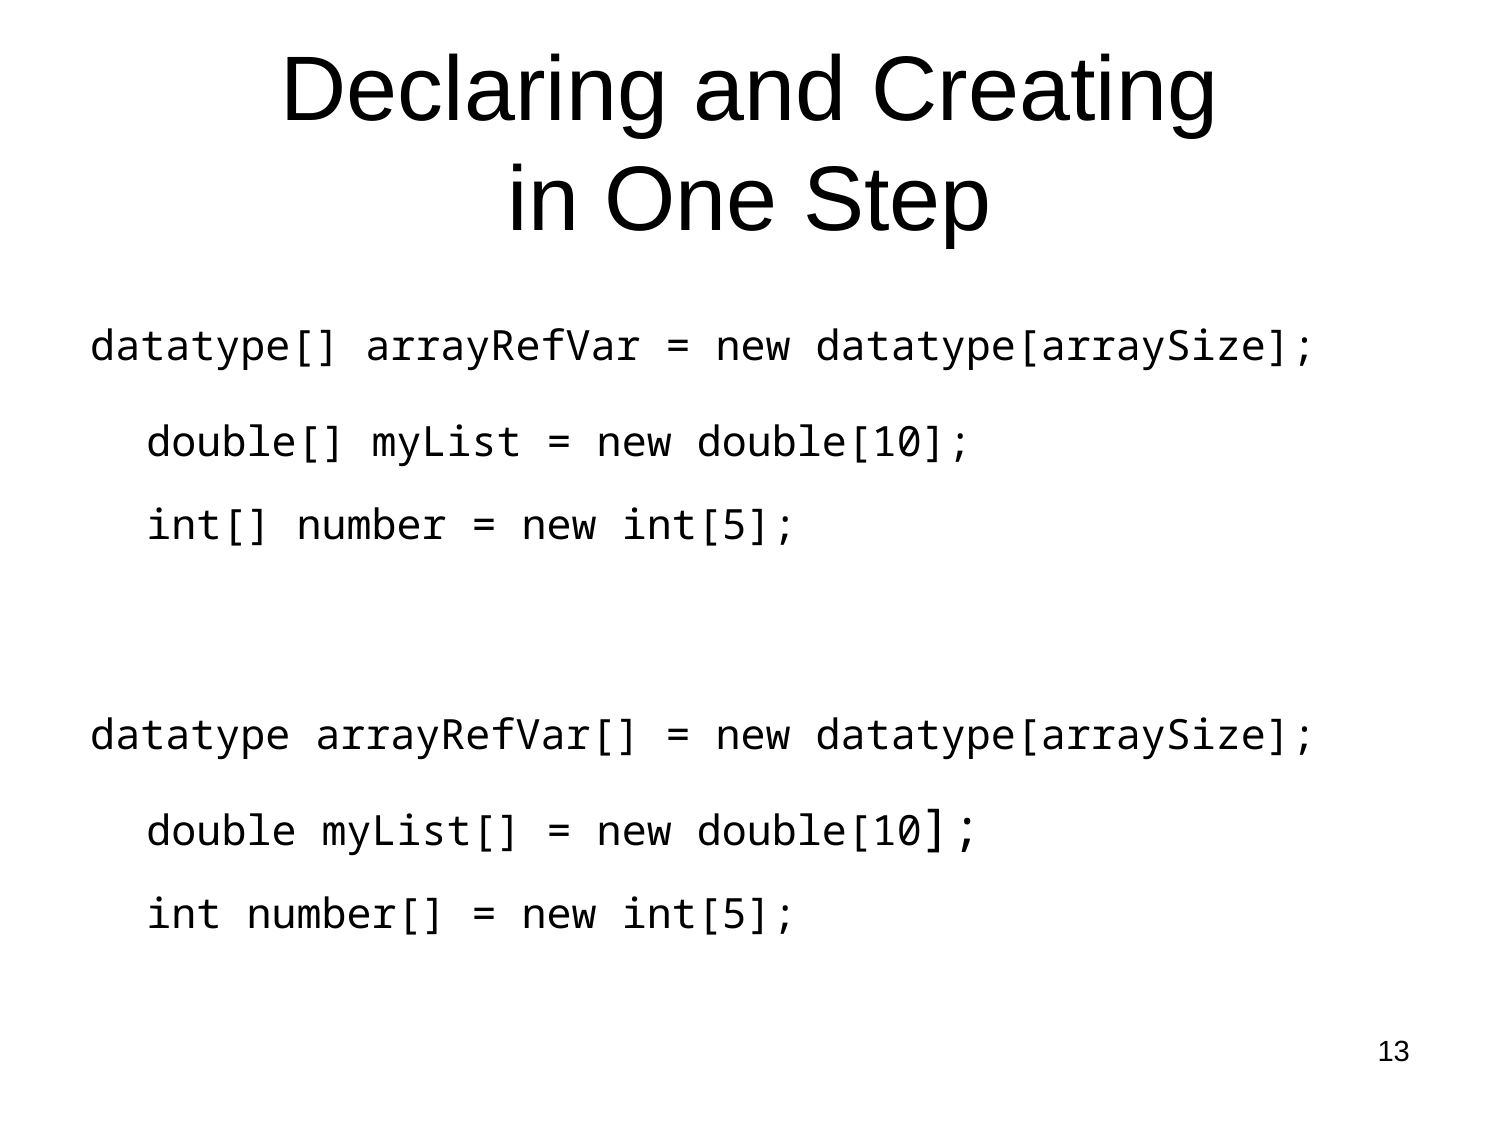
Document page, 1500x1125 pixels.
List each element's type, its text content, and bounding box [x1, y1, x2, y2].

title Declaring and Creating in One Step [0, 45, 1500, 233]
slide_number 13 [1074, 1024, 1426, 1103]
list datatype[] arrayRefVar = new datatype[arraySize]; double[] myList = new double[10]; int[] number = new int[5]; datatype arrayRefVar[] = new datatype[arraySize]; double myList[] = new double[10]; int number[] = new int[5]; [75, 311, 1425, 1054]
